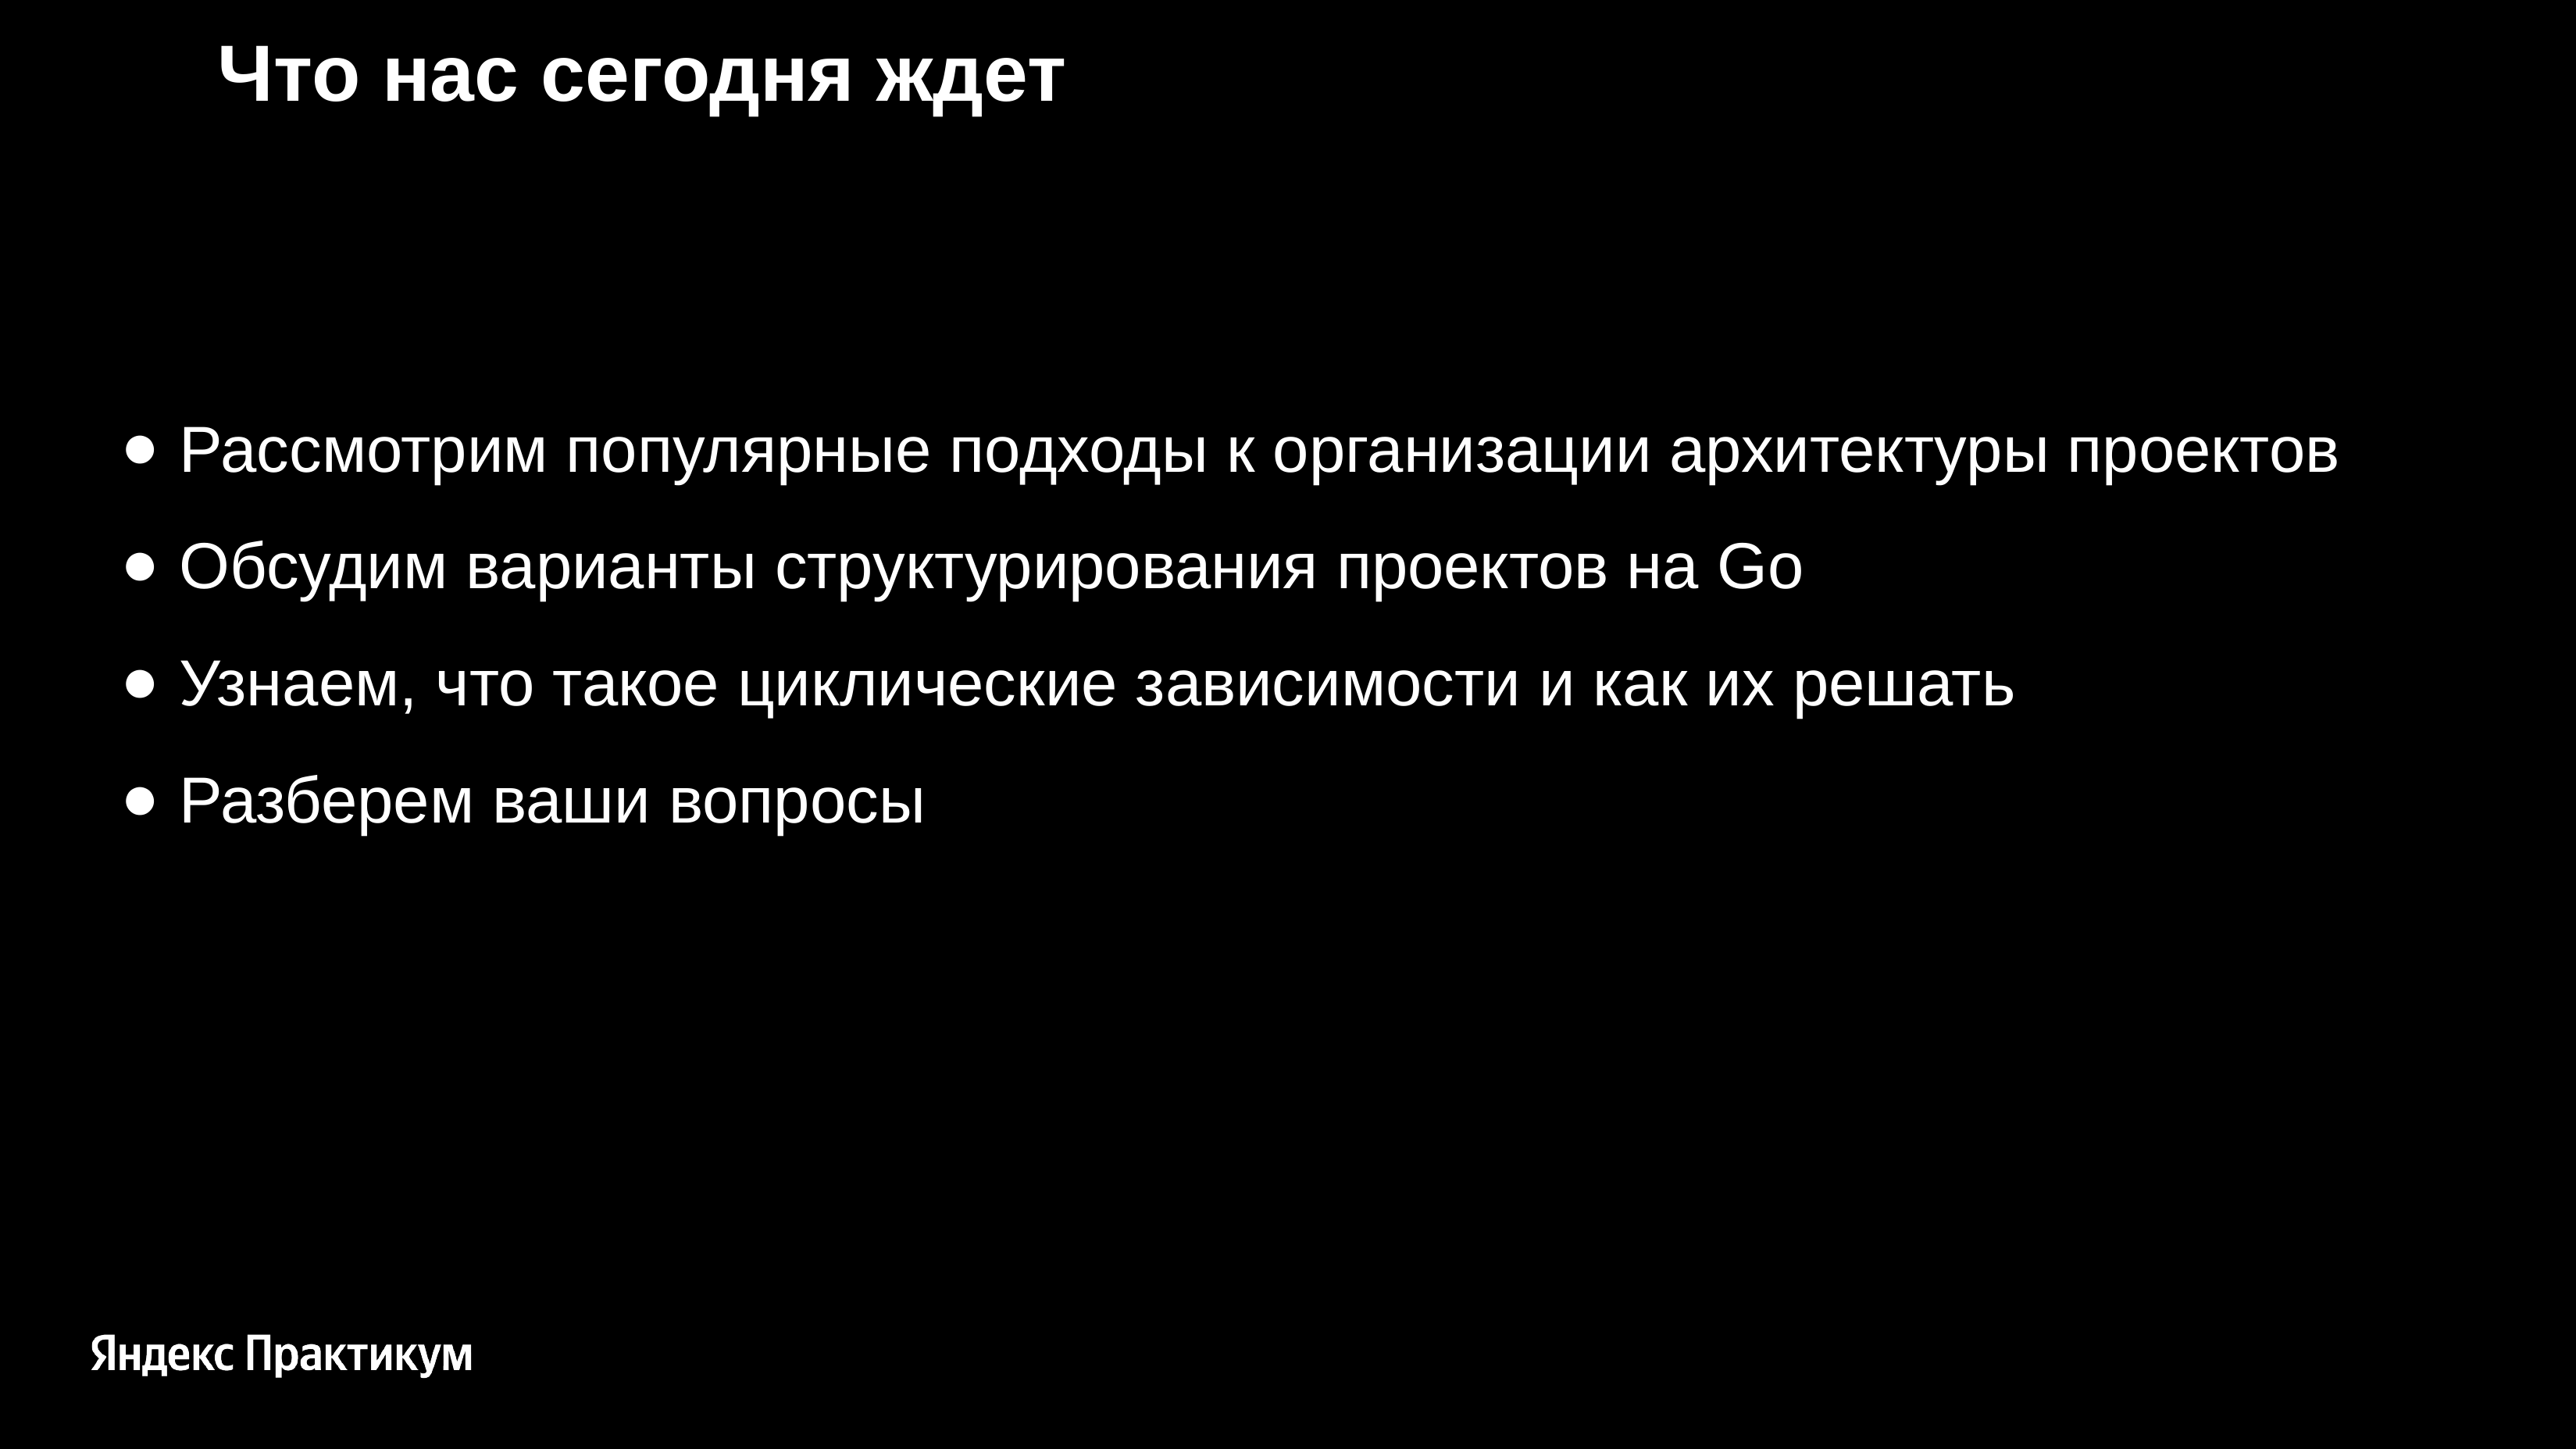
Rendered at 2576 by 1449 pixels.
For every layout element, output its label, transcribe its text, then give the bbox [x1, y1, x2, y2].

picture [87, 1326, 474, 1381]
text_box Рассмотрим популярные подходы к организации архитектуры проектов Обсудим варианты структурирования проектов на Go Узнаем, что такое циклические зависимости и как их решать Разберем ваши вопросы [109, 355, 2458, 848]
title Что нас сегодня ждет [217, 21, 2349, 120]
